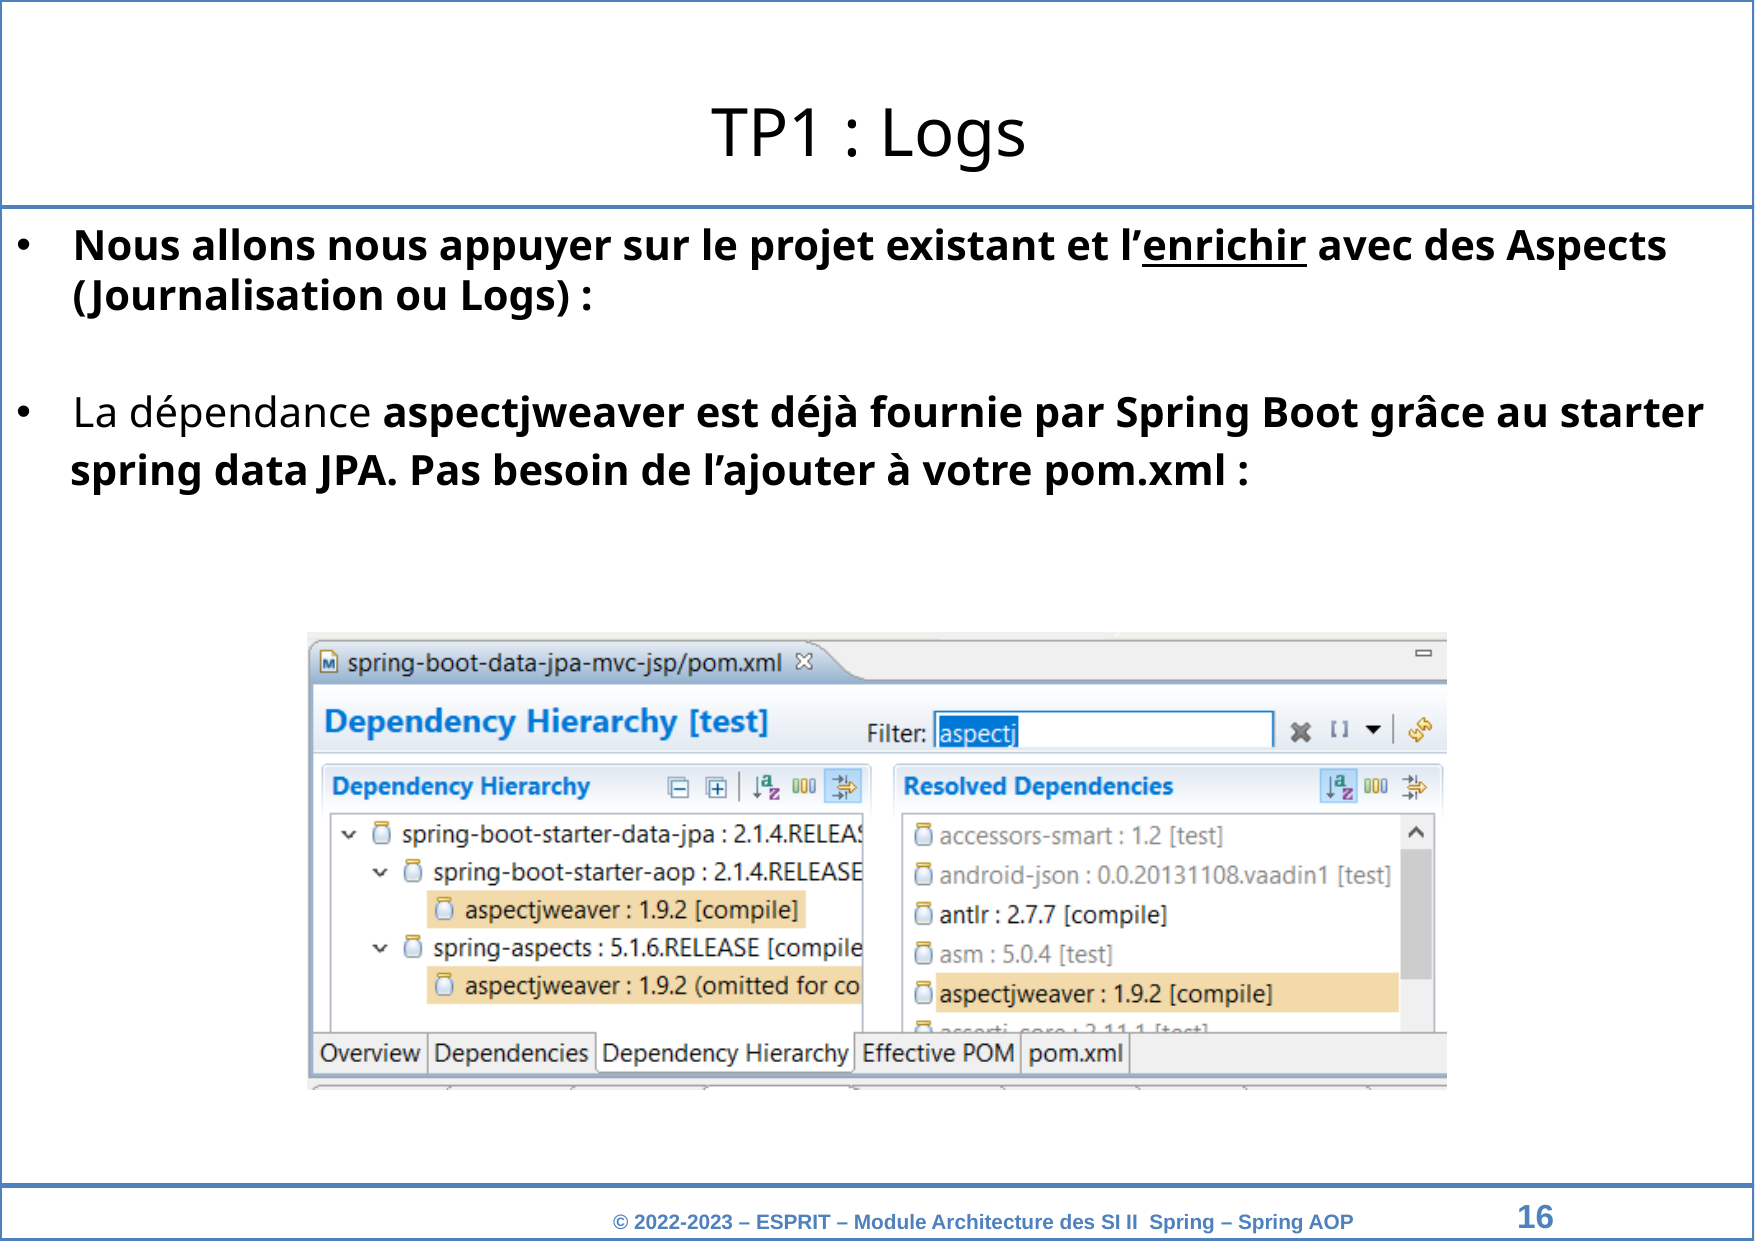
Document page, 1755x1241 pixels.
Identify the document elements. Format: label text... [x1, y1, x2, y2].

picture [306, 631, 1448, 1091]
text_box TP1 : Logs [0, 6, 1755, 167]
slide_number ‹#› [1486, 1202, 1733, 1241]
text_box Nous allons nous appuyer sur le projet existant et l’enrichir avec des Aspects (Journalisation ou Logs) : La dépendance aspectjweaver est déjà fournie par Spring Boot grâce au starter spring data JPA. Pas besoin de l’ajouter à votre pom.xml : [0, 210, 1755, 1186]
